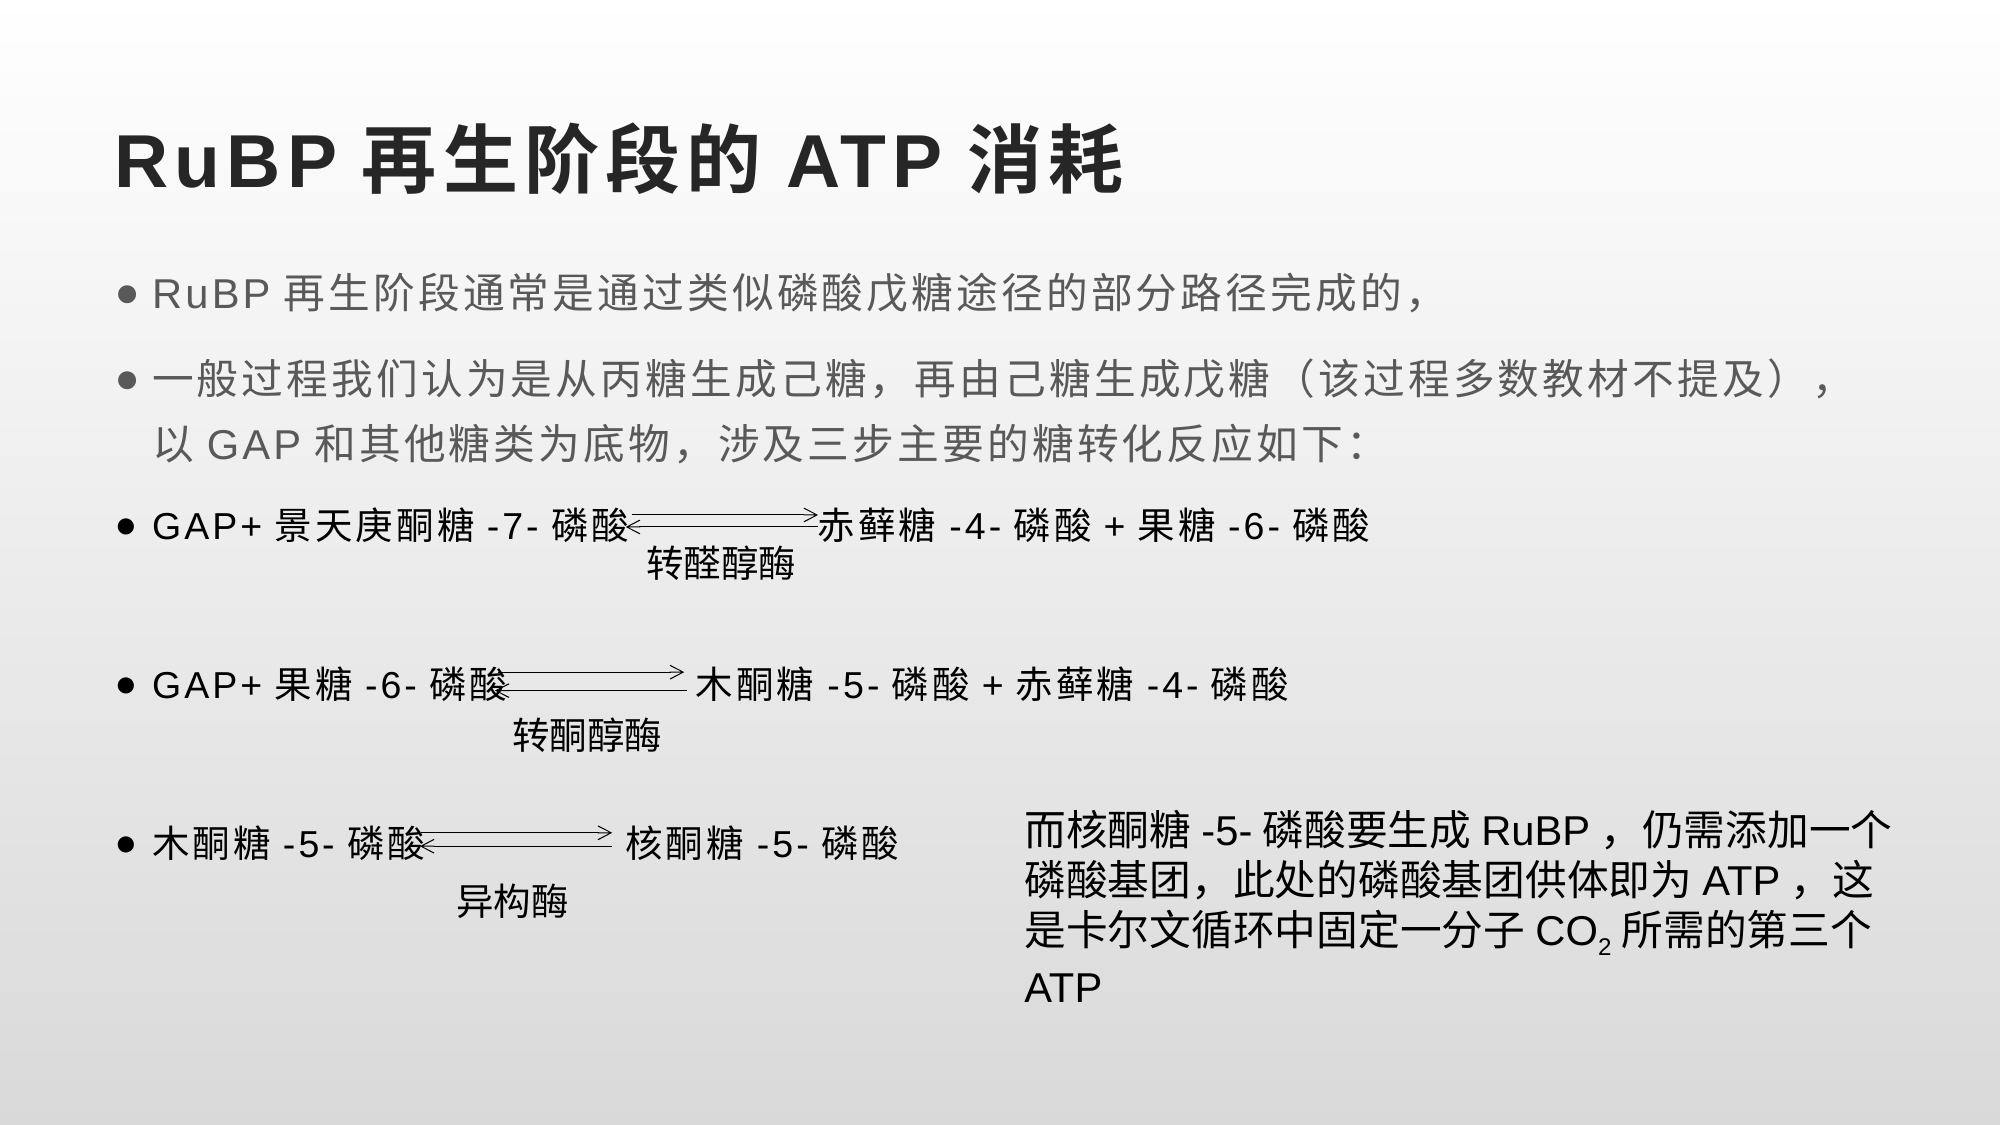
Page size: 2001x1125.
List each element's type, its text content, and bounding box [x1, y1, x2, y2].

list RuBP再生阶段通常是通过类似磷酸戊糖途径的部分路径完成的， 一般过程我们认为是从丙糖生成己糖，再由己糖生成戊糖（该过程多数教材不提及），以GAP和其他糖类为底物，涉及三步主要的糖转化反应如下： GAP+景天庚酮糖-7-磷酸 赤藓糖-4-磷酸+果糖-6-磷酸 GAP+果糖-6-磷酸 木酮糖-5-磷酸+赤藓糖-4-磷酸 木酮糖-5-磷酸 核酮糖-5-磷酸 [99, 244, 1900, 1026]
text_box 转醛醇酶 [631, 532, 840, 592]
text_box 而核酮糖-5-磷酸要生成RuBP，仍需添加一个磷酸基团，此处的磷酸基团供体即为ATP，这是卡尔文循环中固定一分子CO2所需的第三个ATP [1009, 796, 1917, 1018]
text_box 异构酶 [441, 871, 592, 931]
text_box 转酮醇酶 [497, 704, 691, 765]
title RuBP再生阶段的ATP消耗 [99, 99, 1900, 216]
